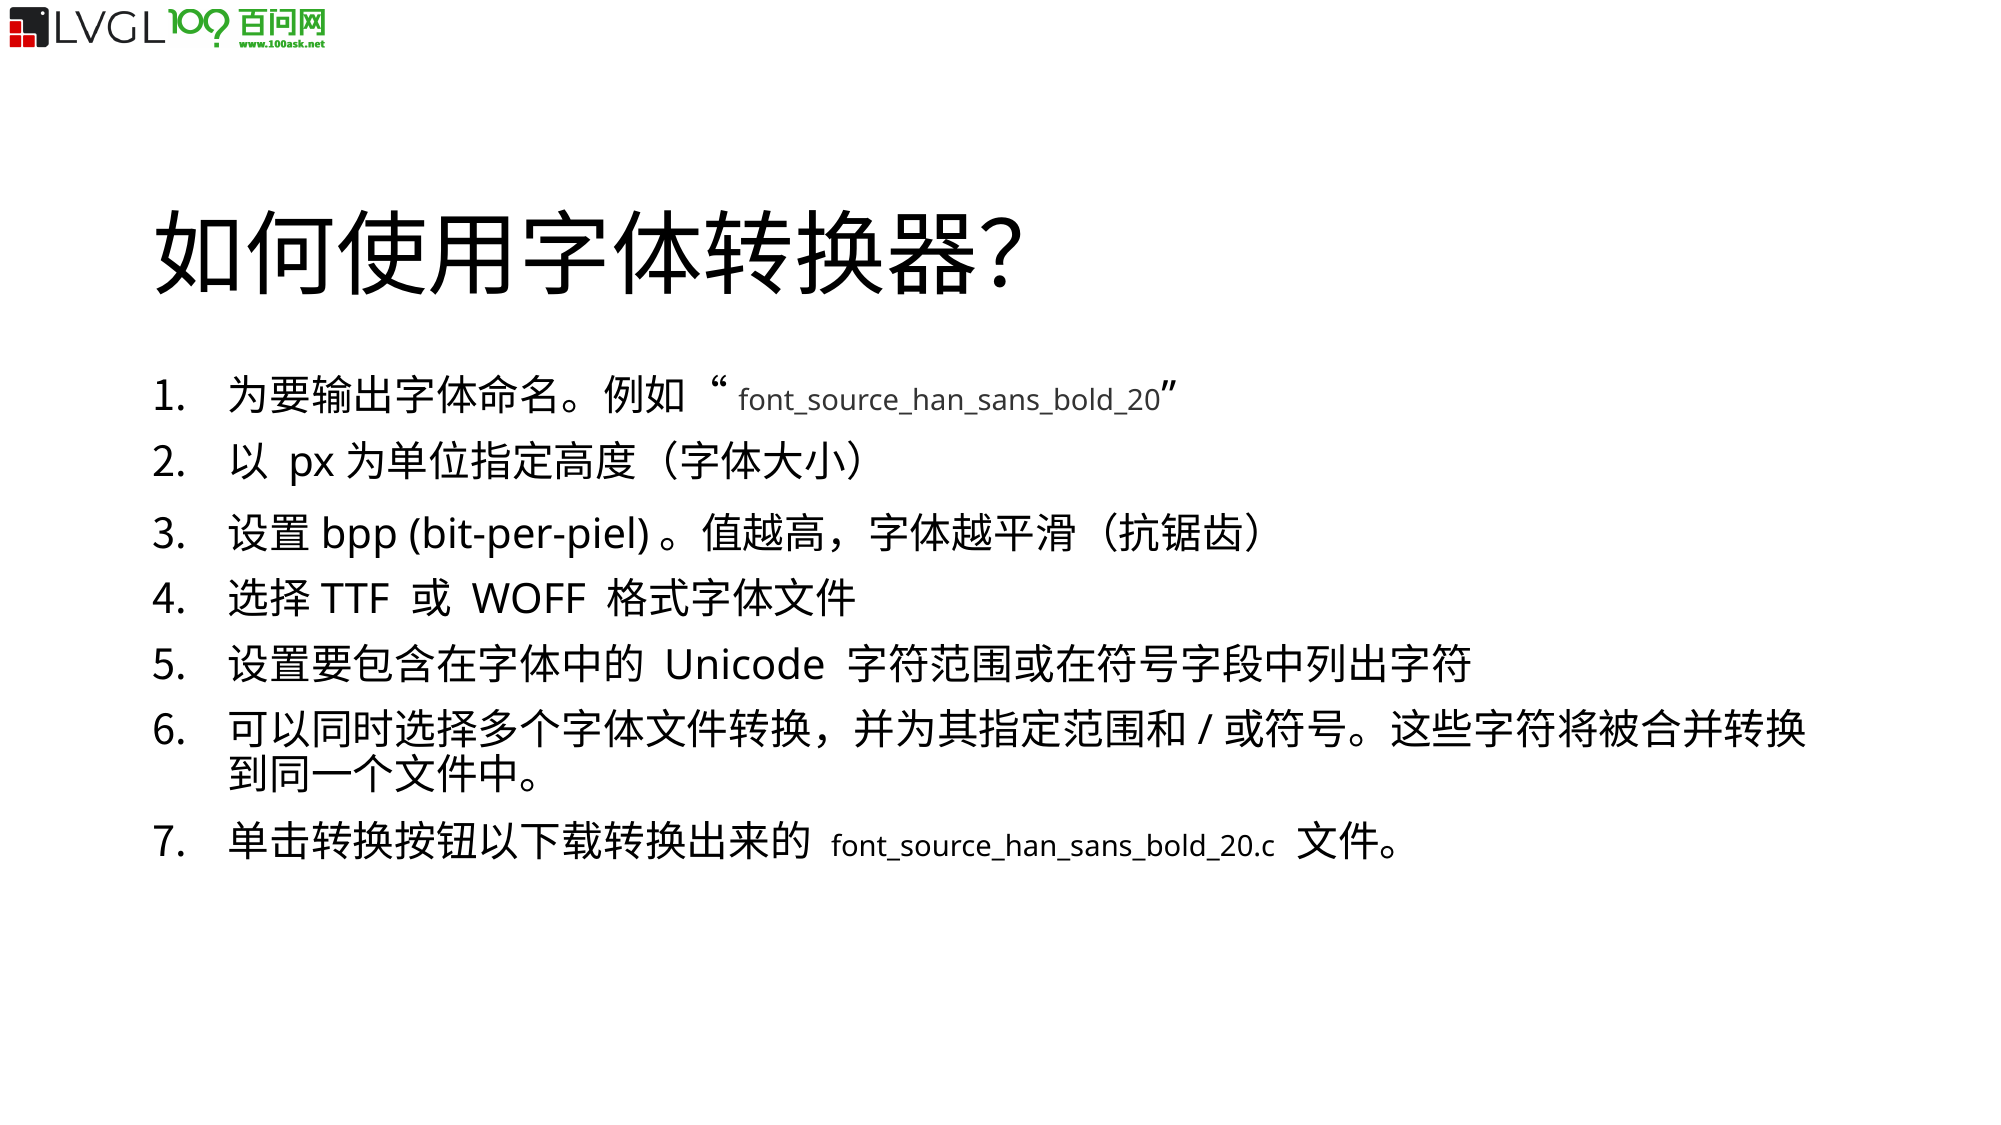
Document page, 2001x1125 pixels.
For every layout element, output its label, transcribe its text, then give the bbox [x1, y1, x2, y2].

picture [8, 3, 166, 54]
text_box 如何使用字体转换器？ [137, 149, 1863, 366]
picture [168, 9, 325, 48]
text_box 为要输出字体命名。例如“font_source_han_sans_bold_20” 以 px为单位指定高度（字体大小） 设置bpp (bit-per-piel)。值越高，字体越平滑（抗锯齿） 选择TTF 或 WOFF 格式字体文件 设置要包含在字体中的 Unicode 字符范围或在符号字段中列出字符 可以同时选择多个字体文件转换，并为其指定范围和/或符号。这些字符将被合并转换到同一个文件中。 单击转换按钮以下载转换出来的 font_source_han_sans_bold_20.c 文件。 [137, 366, 1863, 964]
